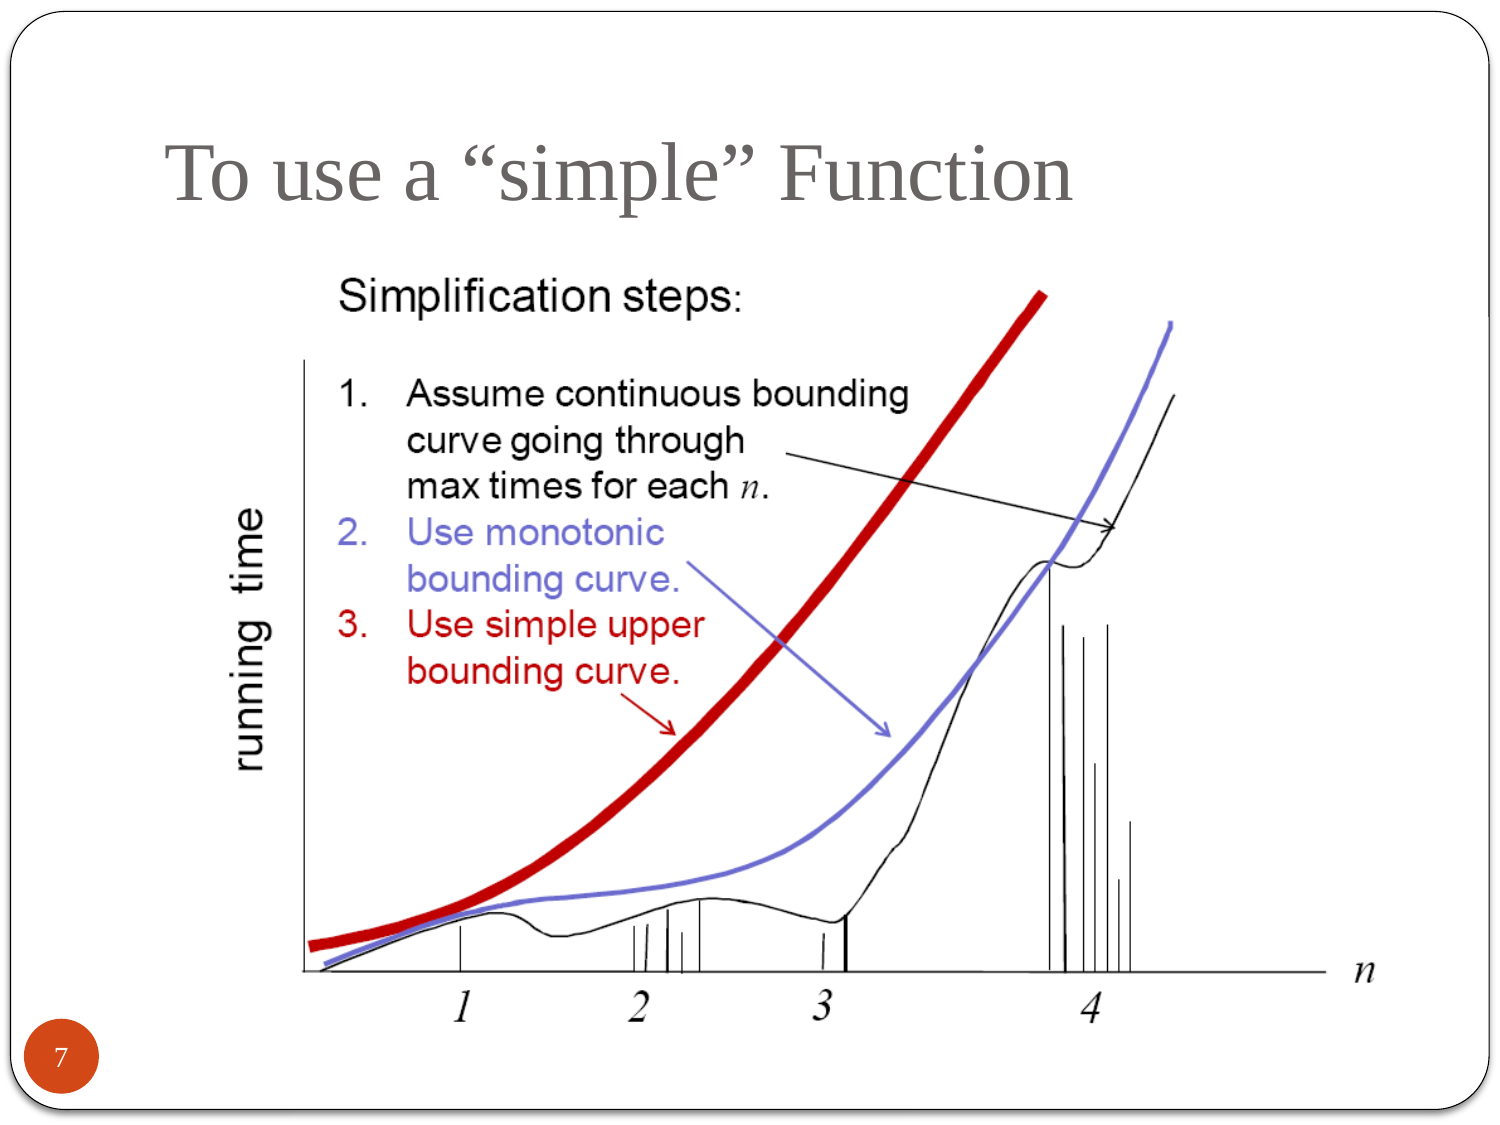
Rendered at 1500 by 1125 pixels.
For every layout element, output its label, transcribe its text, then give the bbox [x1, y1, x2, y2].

picture [168, 269, 1419, 1032]
title To use a “simple” Function [150, 45, 1425, 233]
slide_number 7 [23, 1018, 99, 1094]
